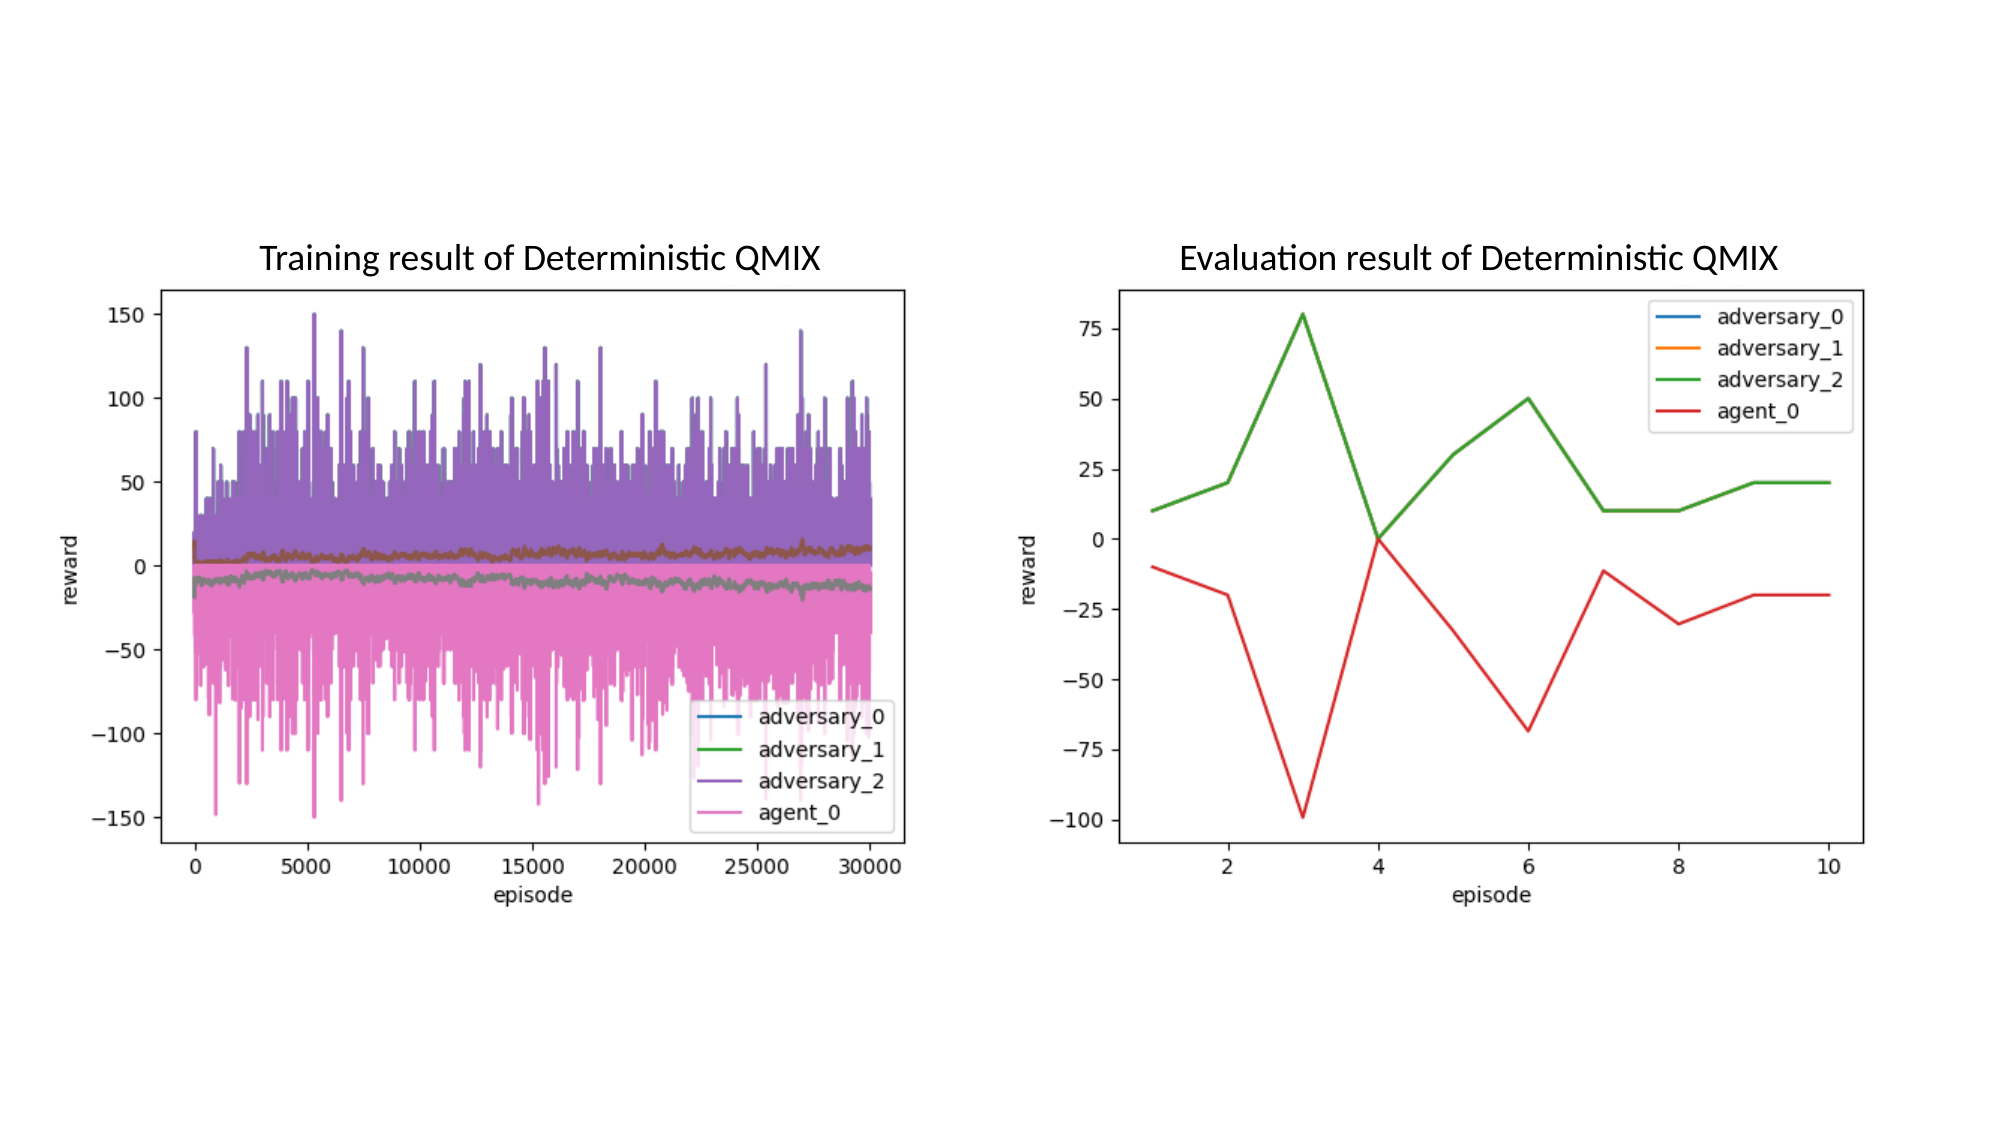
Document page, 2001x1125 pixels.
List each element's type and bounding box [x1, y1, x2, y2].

picture [41, 203, 1959, 922]
